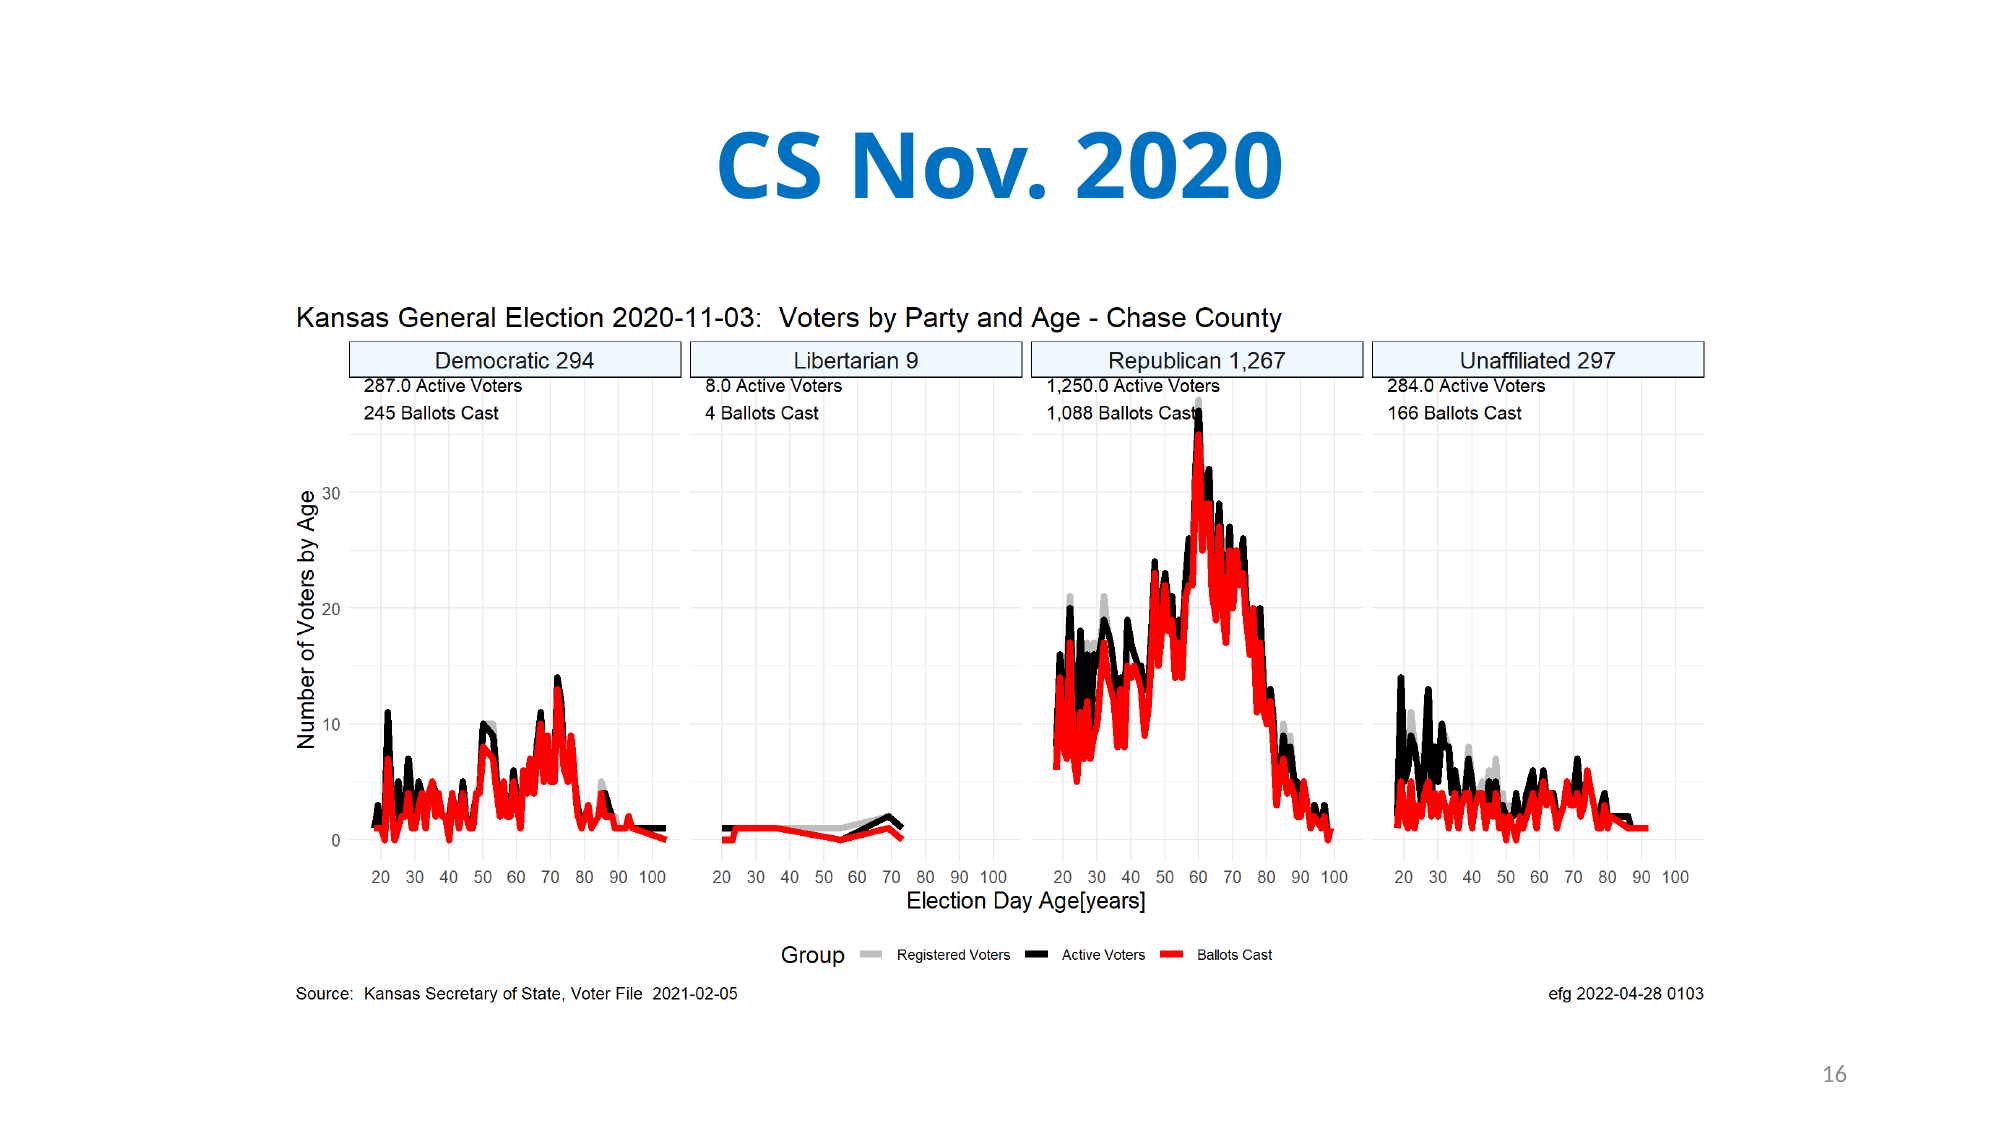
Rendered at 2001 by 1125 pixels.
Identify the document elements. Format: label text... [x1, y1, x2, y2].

title CS Nov. 2020 [137, 59, 1863, 278]
picture [287, 297, 1713, 1011]
slide_number ‹#› [1412, 1042, 1863, 1103]
